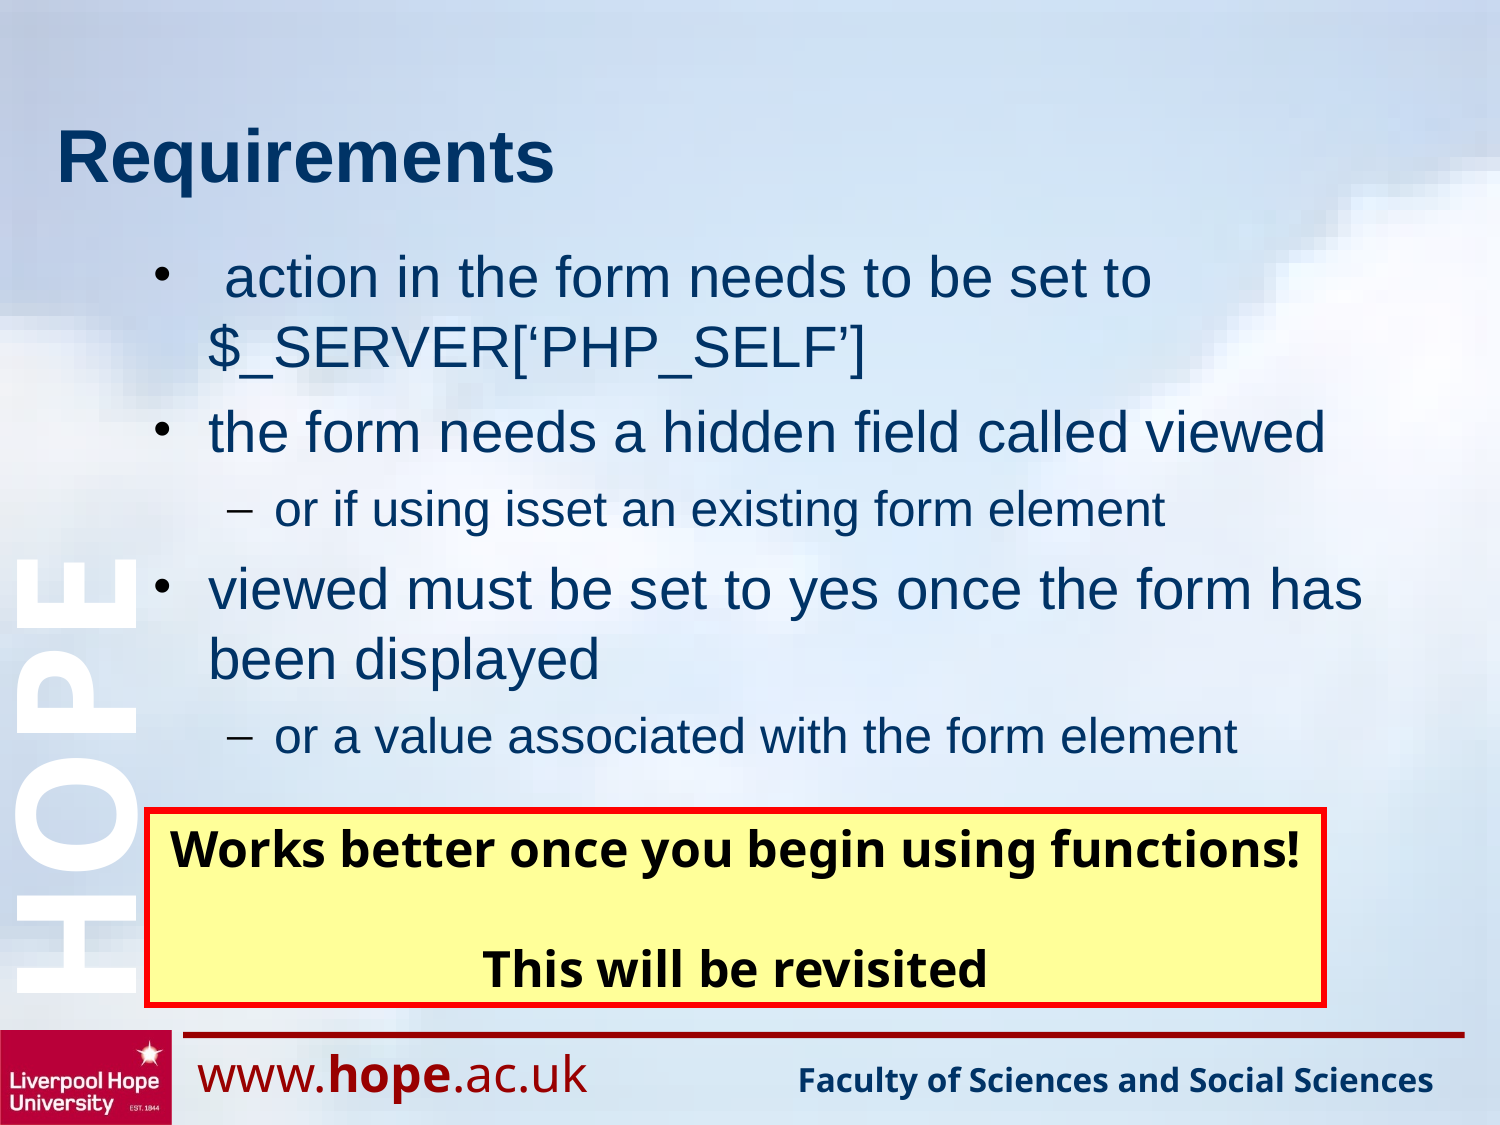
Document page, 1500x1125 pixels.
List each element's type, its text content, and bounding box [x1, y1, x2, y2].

text_box Works better once you begin using functions! This will be revisited [147, 810, 1325, 1006]
list action in the form needs to be set to $_SERVER[‘PHP_SELF’] the form needs a hidden field called viewed or if using isset an existing form element viewed must be set to yes once the form has been displayed or a value associated with the form element [137, 231, 1400, 999]
title Requirements [41, 42, 1318, 207]
picture [0, 1030, 172, 1125]
